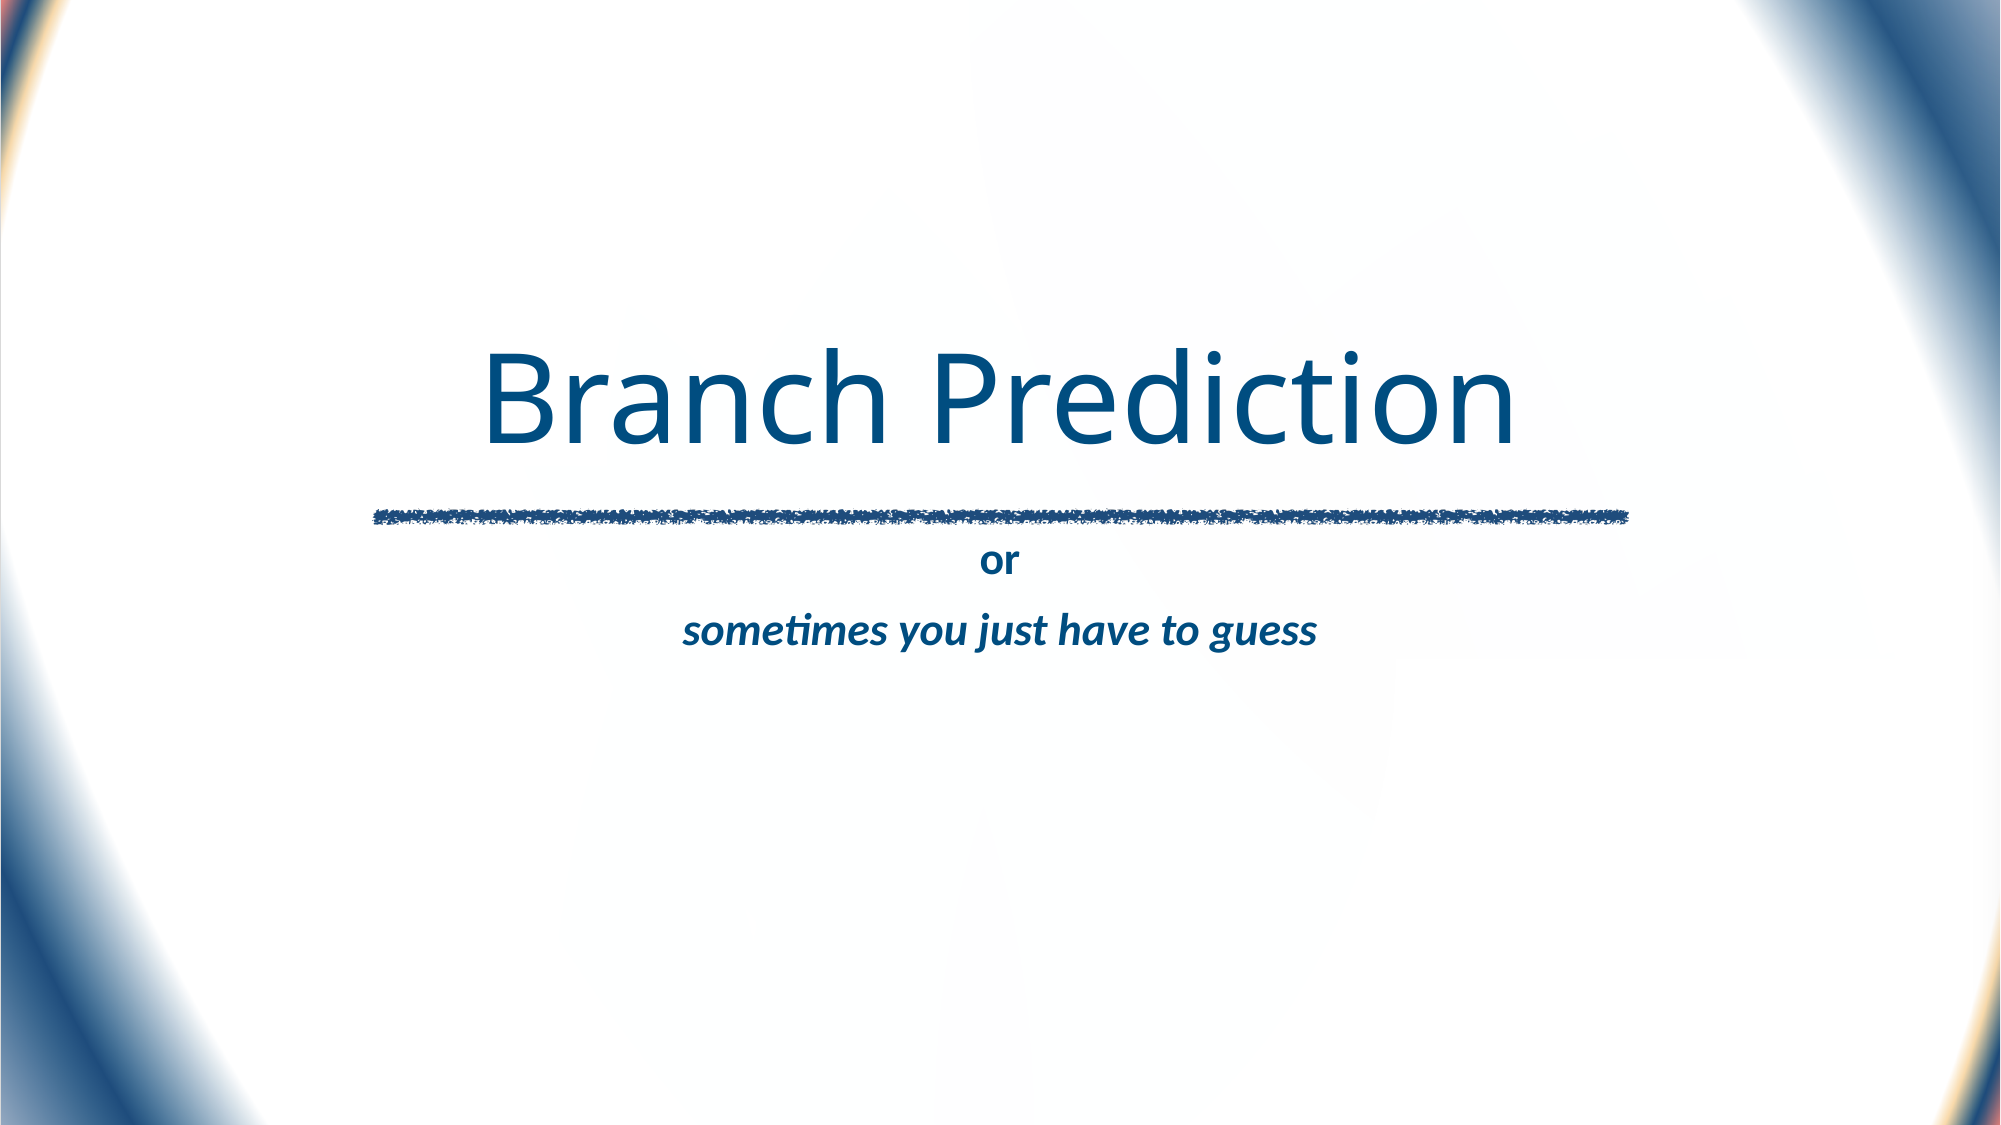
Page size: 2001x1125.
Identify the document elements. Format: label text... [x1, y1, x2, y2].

subtitle or sometimes you just have to guess [249, 527, 1750, 952]
picture [0, 0, 2001, 1125]
title Branch Prediction [362, 290, 1638, 479]
